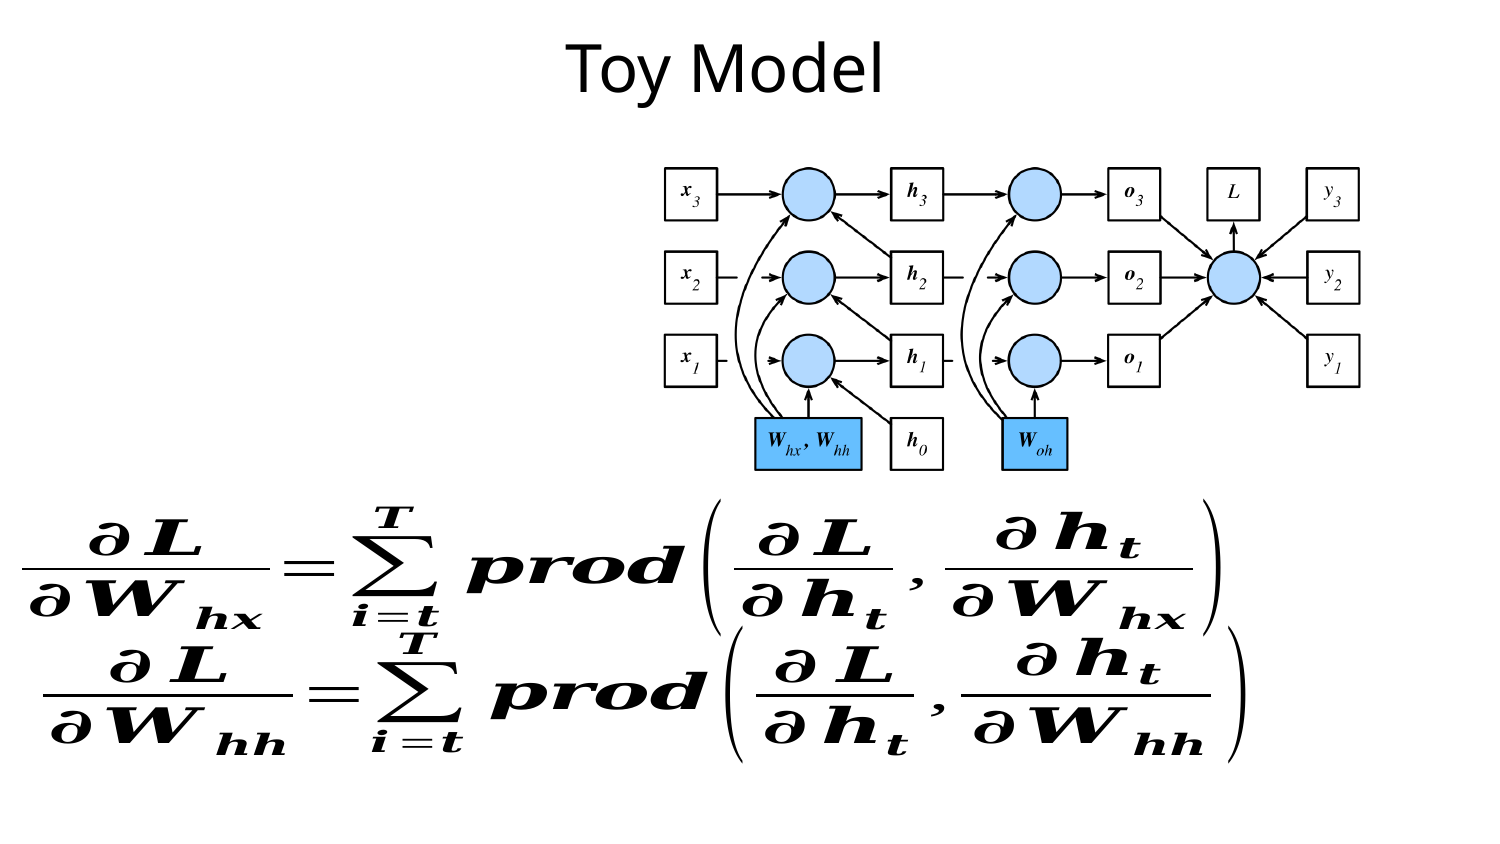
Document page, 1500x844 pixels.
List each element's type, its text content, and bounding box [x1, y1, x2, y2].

picture [662, 167, 1363, 473]
title Toy Model [52, 18, 1399, 109]
